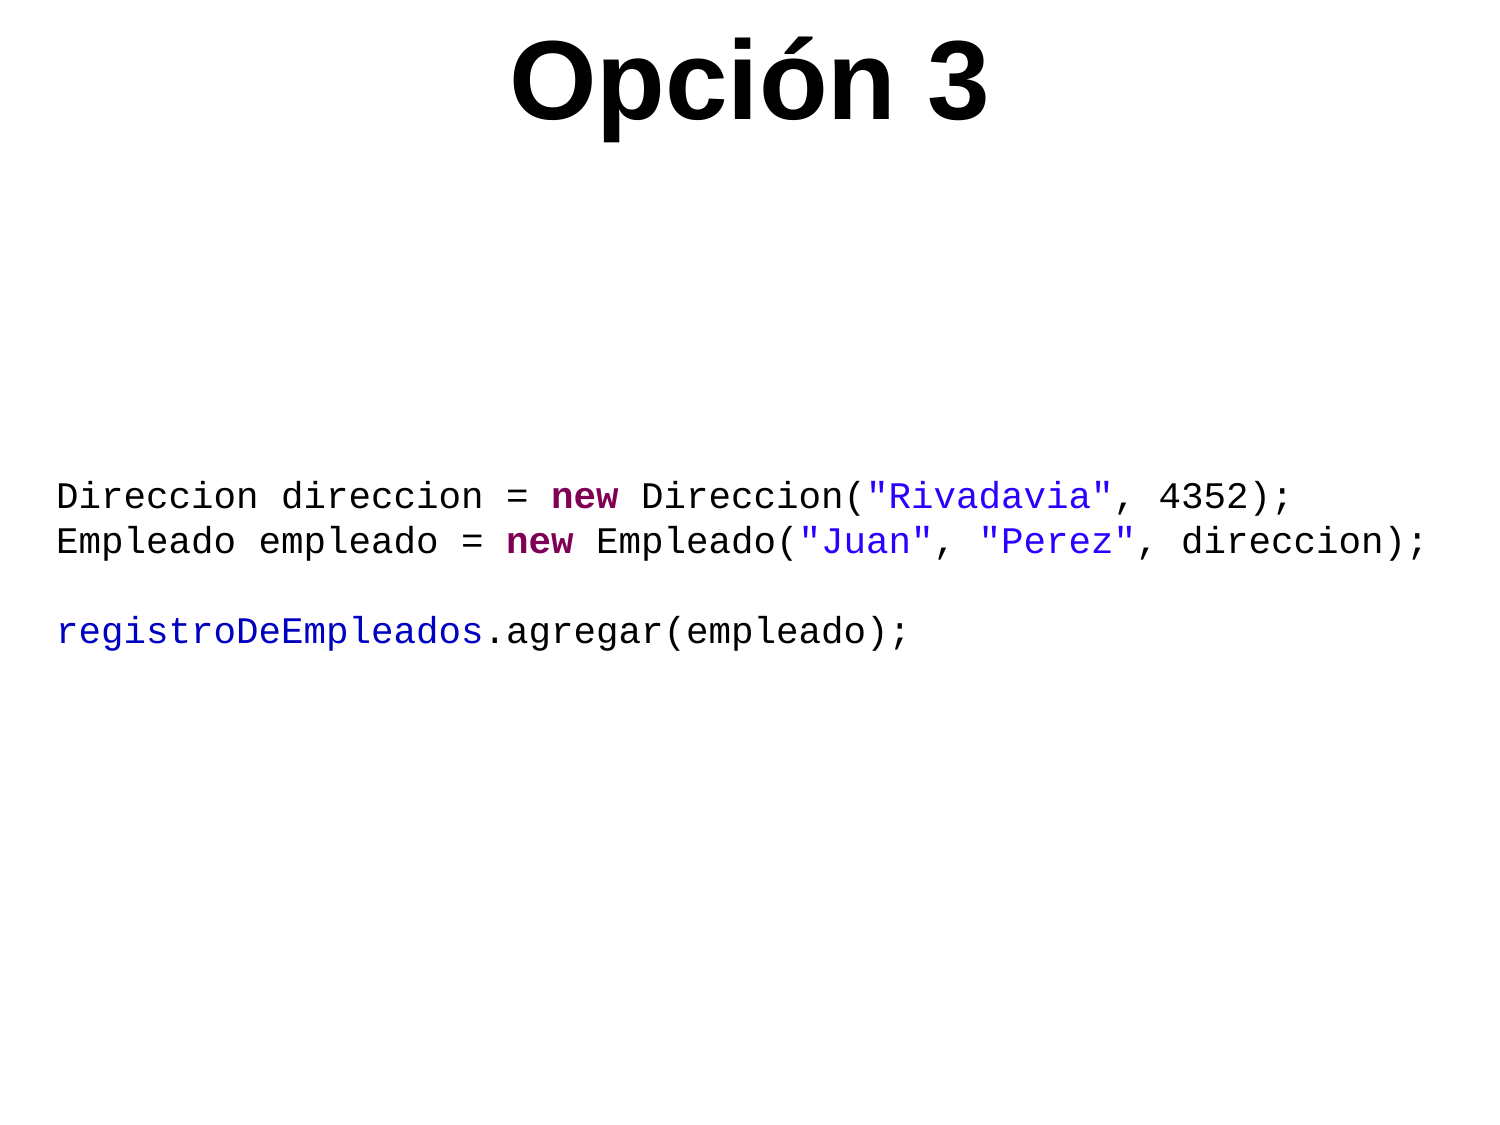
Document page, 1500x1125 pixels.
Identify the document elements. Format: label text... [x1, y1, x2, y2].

text_box Opción 3 [0, 0, 1500, 150]
text_box Direccion direccion = new Direccion("Rivadavia", 4352); Empleado empleado = new Empleado("Juan", "Perez", direccion); registroDeEmpleados.agregar(empleado); [40, 463, 1444, 659]
